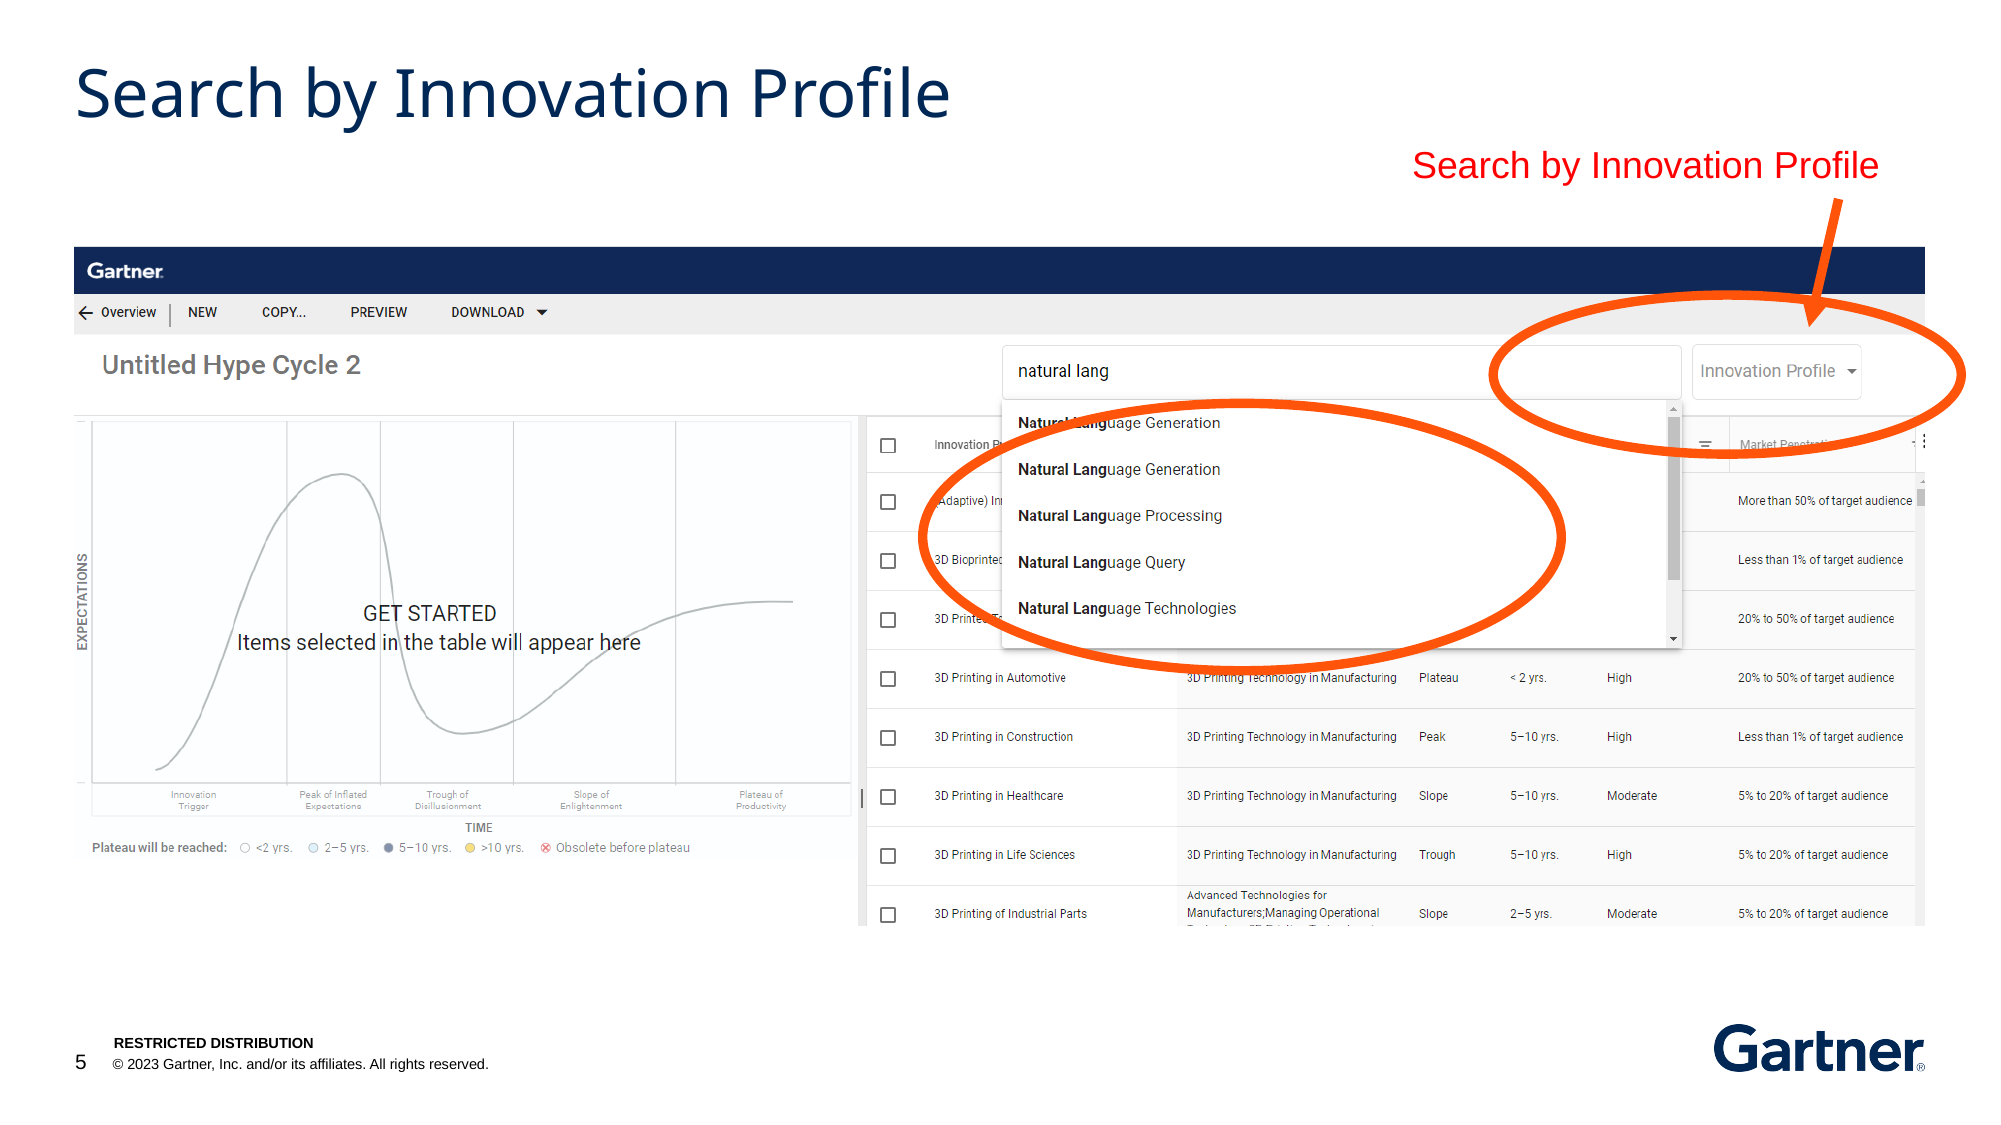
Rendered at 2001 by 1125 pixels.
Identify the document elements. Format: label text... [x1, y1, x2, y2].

text_box Search by Innovation Profile [1412, 133, 1890, 194]
picture [1714, 1024, 1925, 1072]
title Search by Innovation Profile [75, 59, 1925, 134]
picture [74, 246, 1925, 927]
text_box [1932, 336, 1962, 414]
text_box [1808, 198, 1839, 328]
